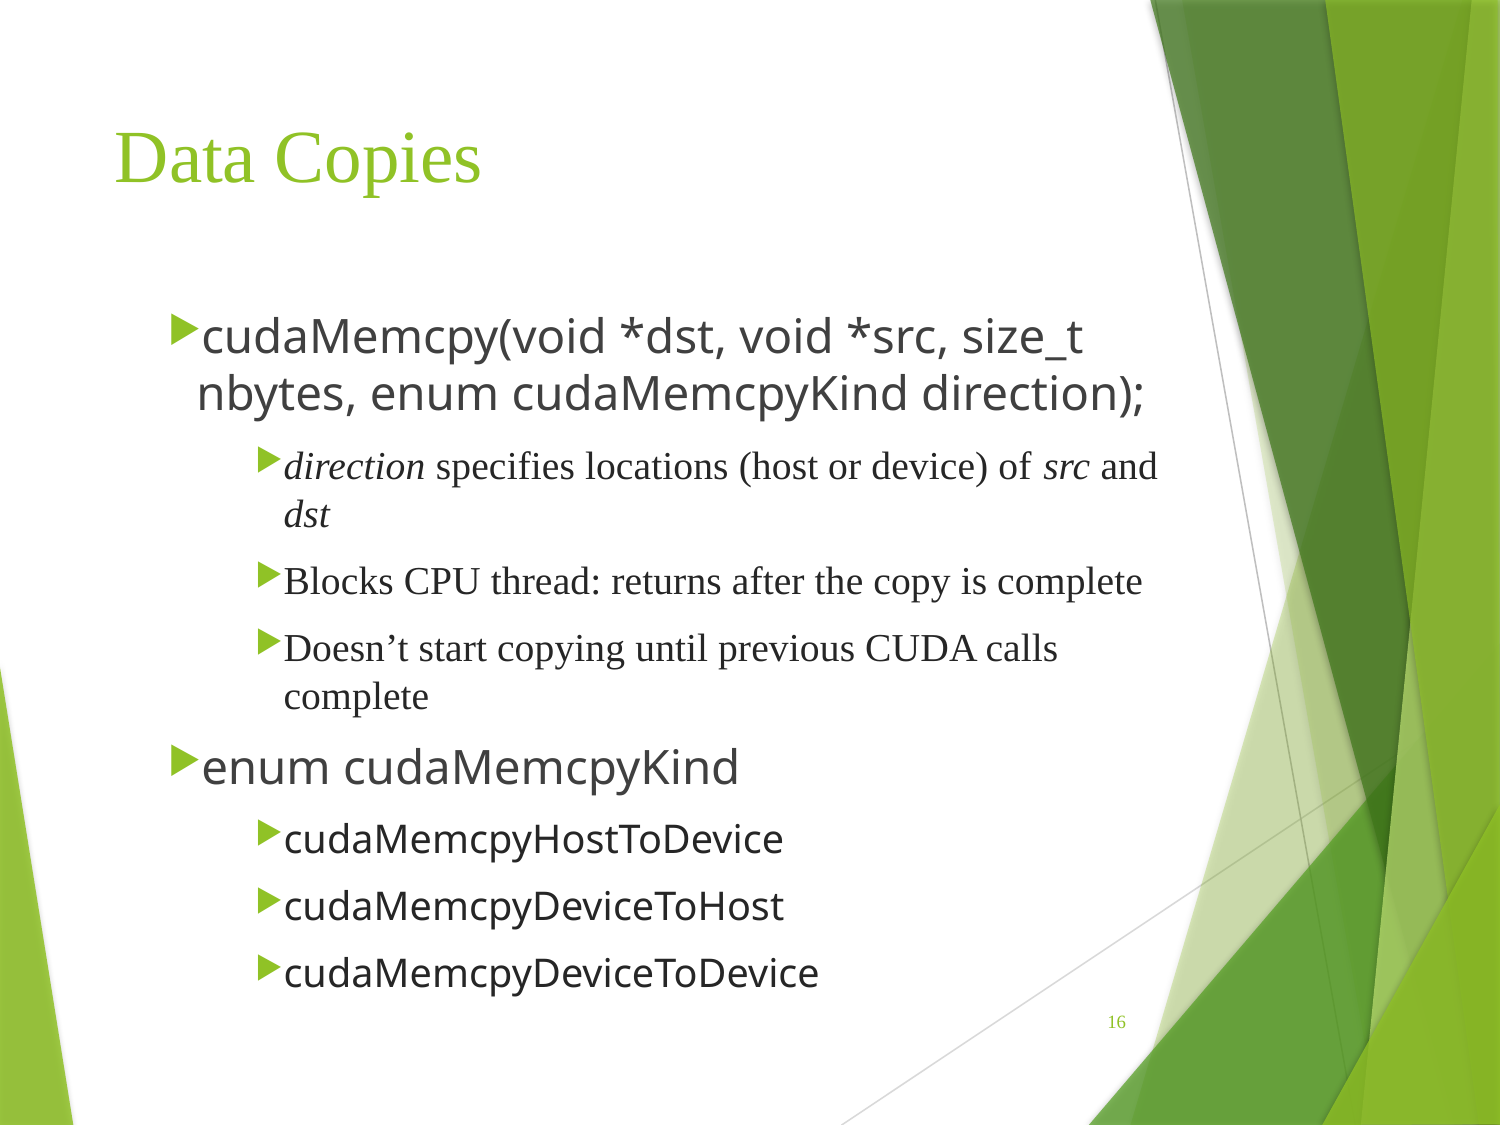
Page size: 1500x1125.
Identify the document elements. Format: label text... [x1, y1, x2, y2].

list cudaMemcpy(void *dst, void *src, size_t nbytes, enum cudaMemcpyKind direction); direction specifies locations (host or device) of src and dst Blocks CPU thread: returns after the copy is complete Doesn’t start copying until previous CUDA calls complete enum cudaMemcpyKind cudaMemcpyHostToDevice cudaMemcpyDeviceToHost cudaMemcpyDeviceToDevice [152, 298, 1211, 1013]
slide_number 16 [1057, 991, 1142, 1051]
title Data Copies [99, 99, 1142, 317]
